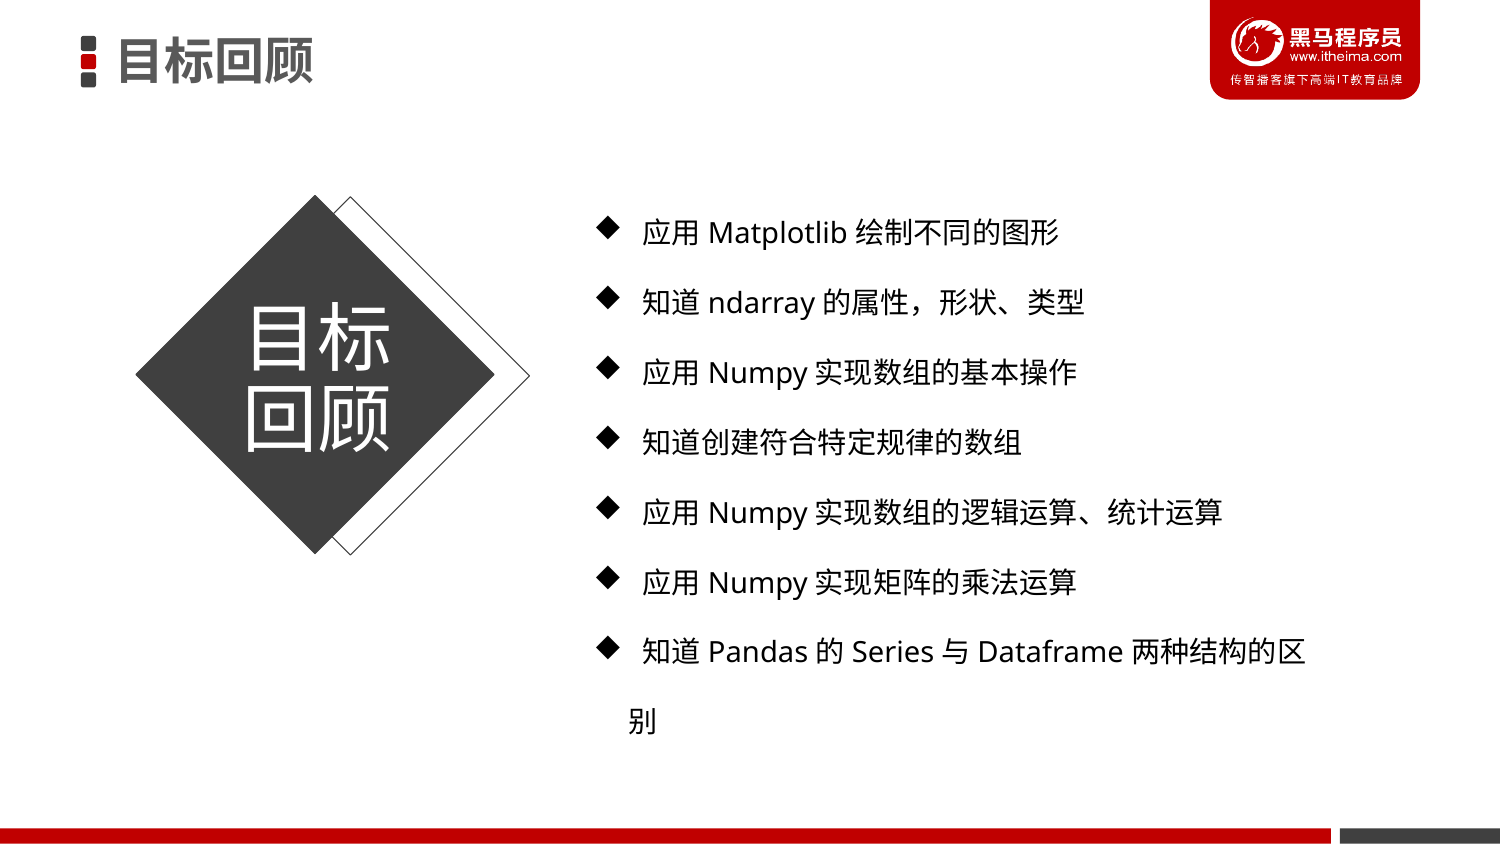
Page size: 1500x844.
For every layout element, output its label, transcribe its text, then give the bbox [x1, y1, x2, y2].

text_box 应用Matplotlib绘制不同的图形 知道ndarray的属性，形状、类型 应用Numpy实现数组的基本操作 知道创建符合特定规律的数组 应用Numpy实现数组的逻辑运算、统计运算 应用Numpy实现矩阵的乘法运算 知道Pandas的Series与Dataframe两种结构的区别 [578, 171, 1329, 746]
text_box [334, 194, 472, 315]
text_box 目标 回顾 [3, 315, 578, 449]
text_box [207, 449, 423, 556]
text_box [332, 449, 460, 558]
text_box 目标回顾 [103, 0, 750, 130]
text_box [192, 193, 438, 315]
picture [1212, 8, 1421, 94]
